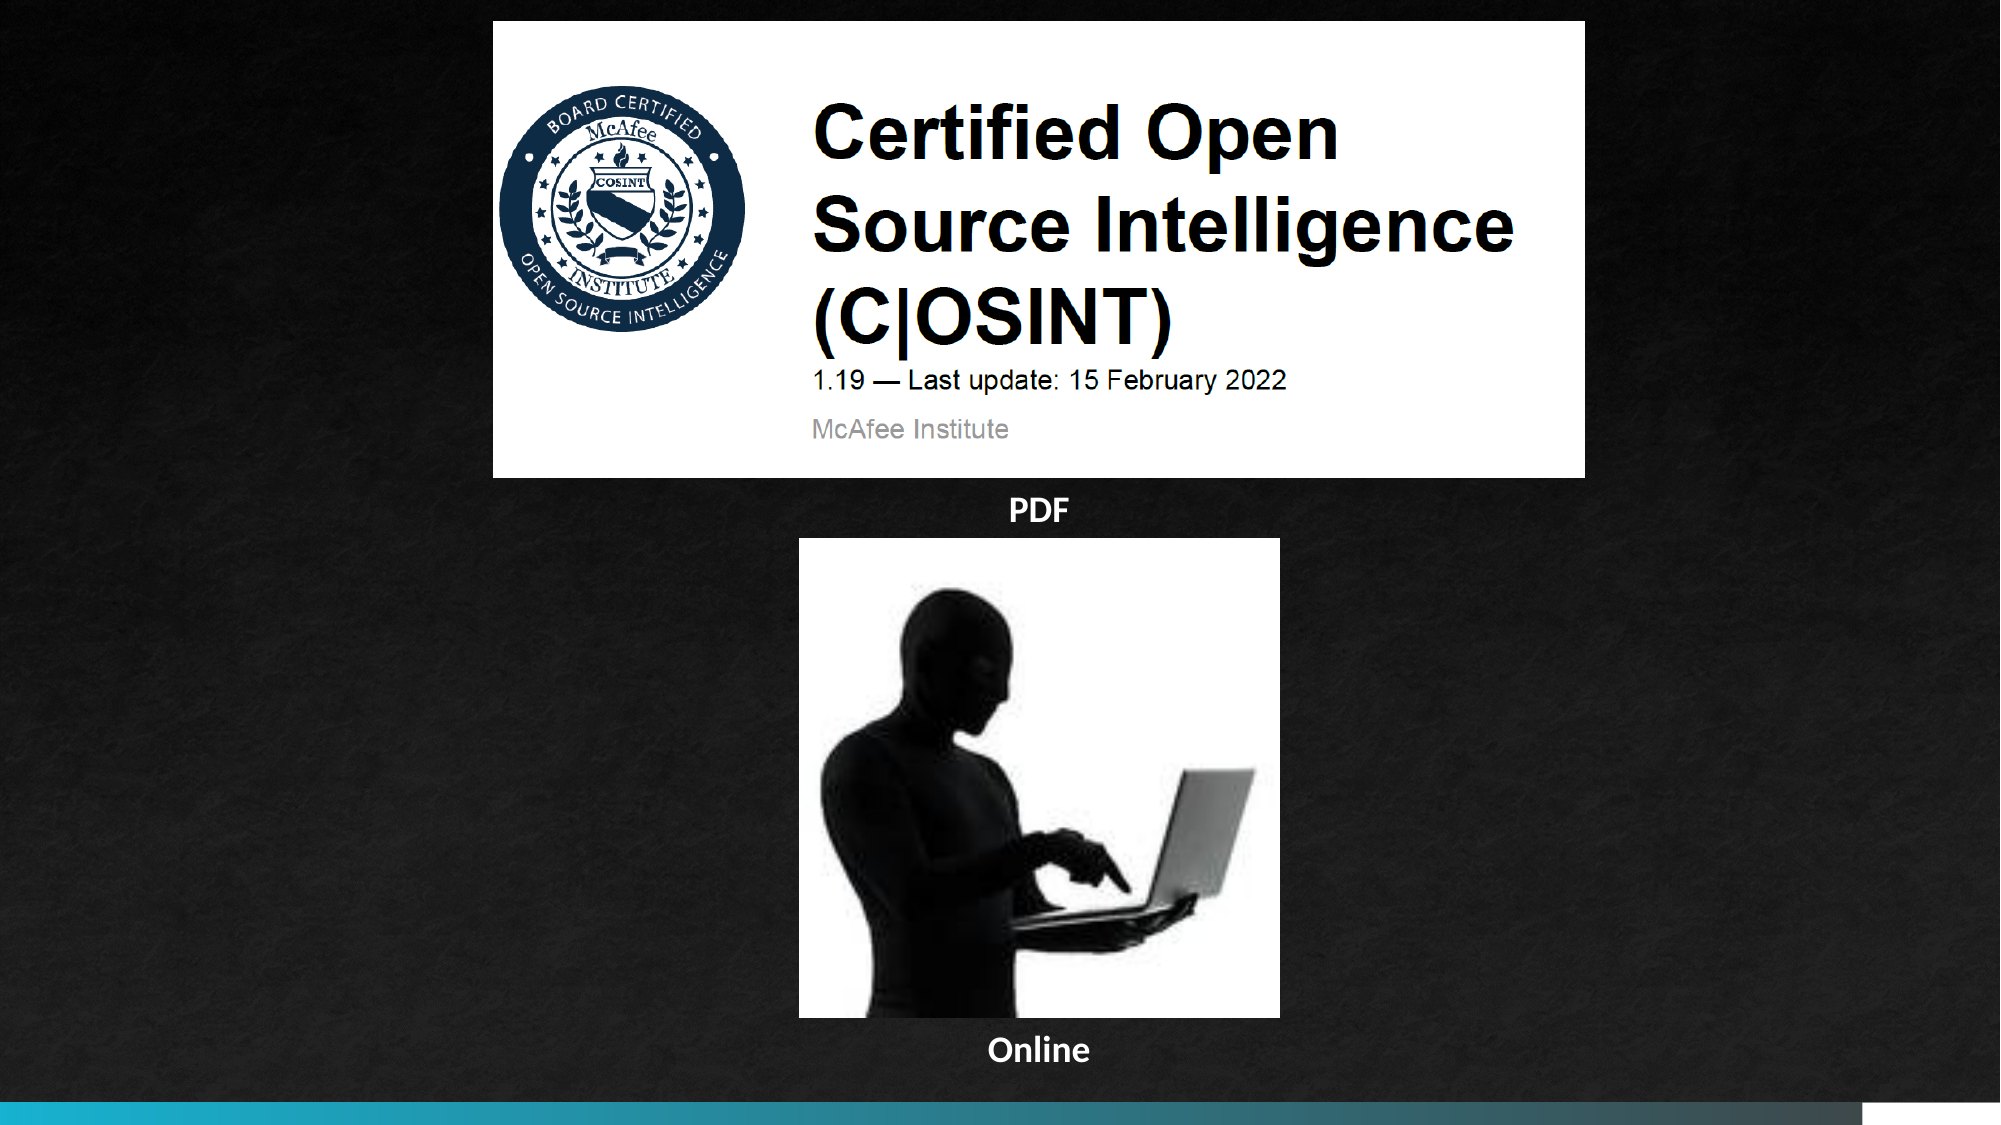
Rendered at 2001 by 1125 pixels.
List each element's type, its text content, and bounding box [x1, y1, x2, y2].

text_box PDF [994, 478, 1085, 538]
text_box Online [973, 1018, 1106, 1078]
picture [0, 0, 2000, 1103]
